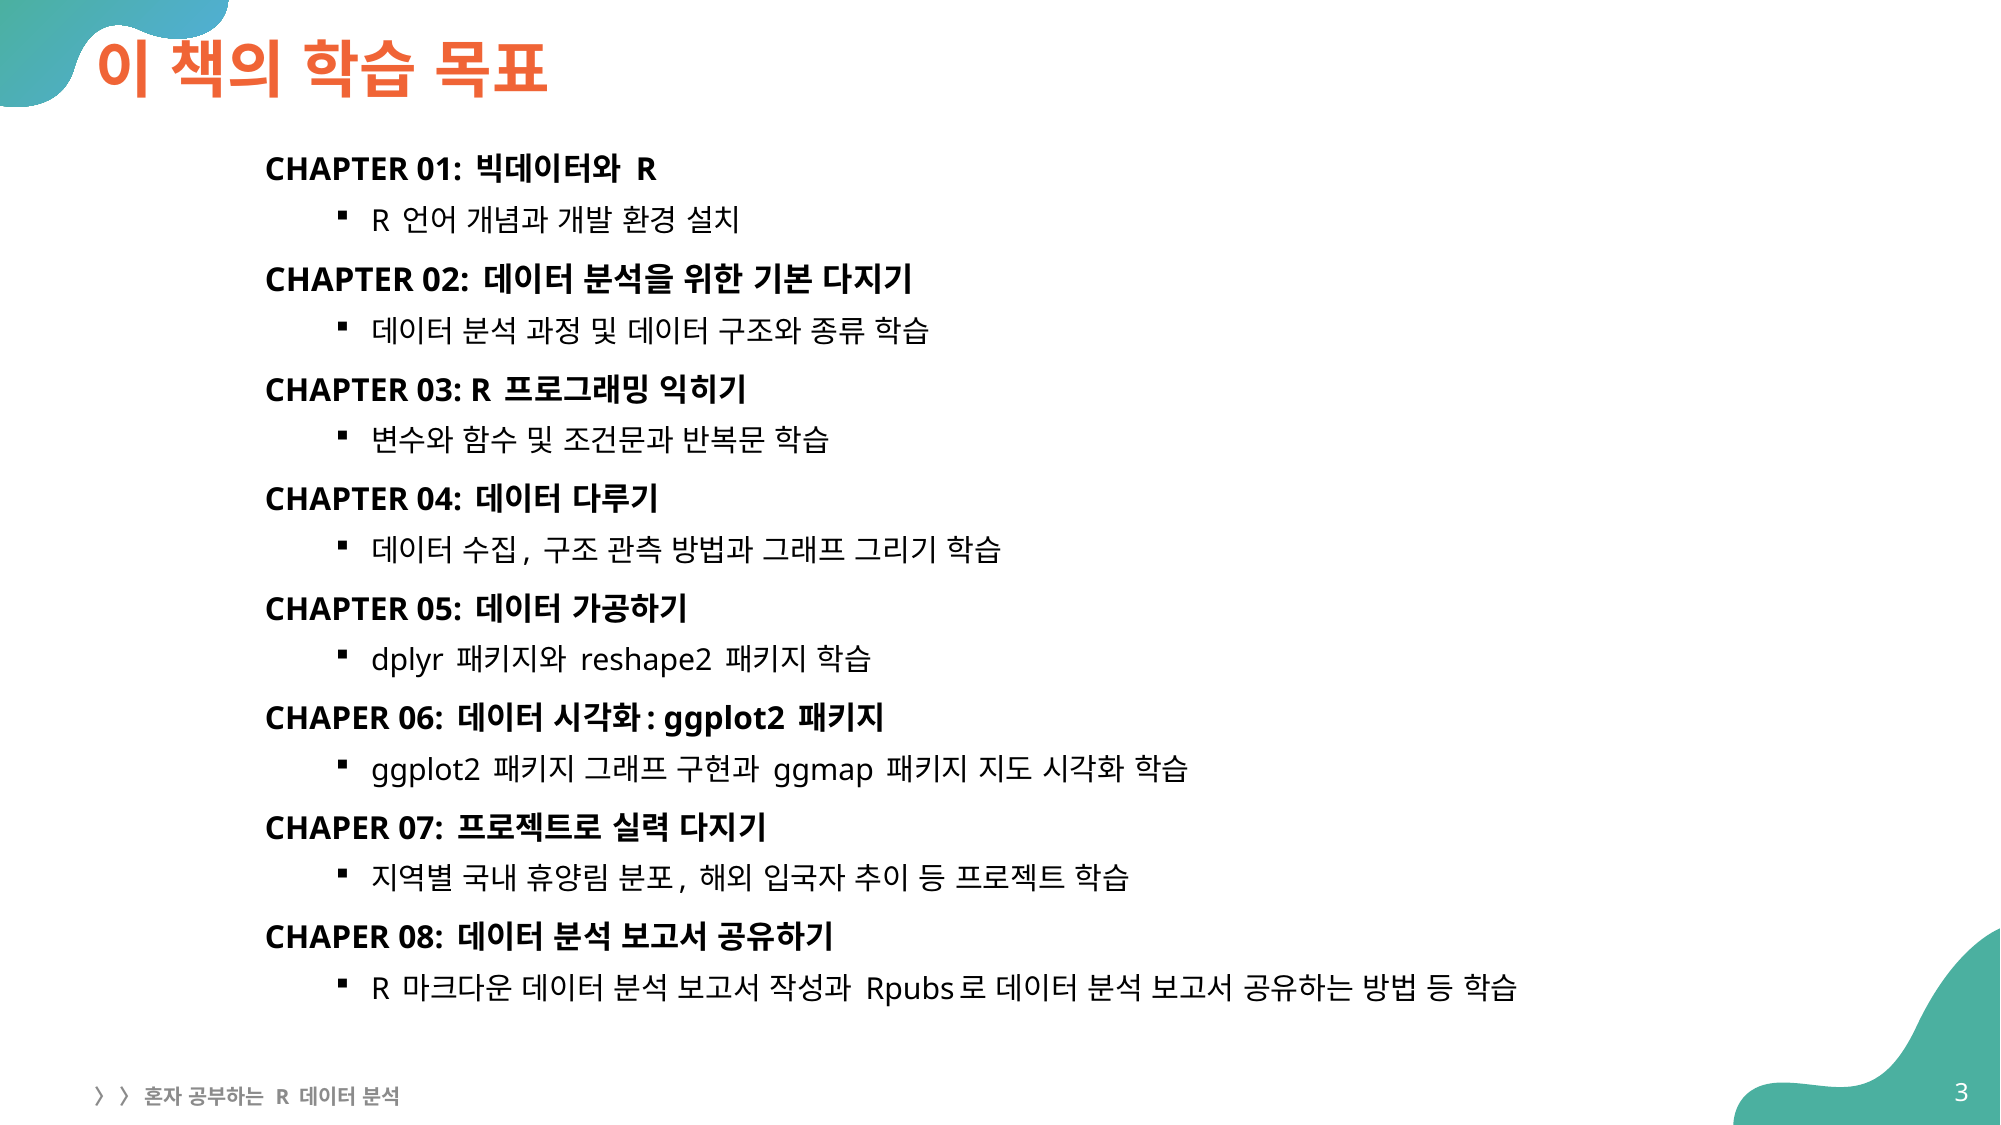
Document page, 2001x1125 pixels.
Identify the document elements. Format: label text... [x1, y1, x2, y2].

footer 〉 〉 혼자 공부하는 R 데이터 분석 [79, 1078, 755, 1114]
title 이 책의 학습 목표 [79, 17, 1931, 128]
slide_number 3 [1917, 1063, 1984, 1124]
list CHAPTER 01: 빅데이터와 R R 언어 개념과 개발 환경 설치 CHAPTER 02: 데이터 분석을 위한 기본 다지기 데이터 분석 과정 및 데이터 구조와 종류 학습 CHAPTER 03: R 프로그래밍 익히기 변수와 함수 및 조건문과 반복문 학습 CHAPTER 04: 데이터 다루기 데이터 수집, 구조 관측 방법과 그래프 그리기 학습 CHAPTER 05: 데이터 가공하기 dplyr 패키지와 reshape2 패키지 학습 CHAPER 06: 데이터 시각화: ggplot2 패키지 ggplot2 패키지 그래프 구현과 ggmap 패키지 지도 시각화 학습 CHAPER 07: 프로젝트로 실력 다지기 지역별 국내 휴양림 분포, 해외 입국자 추이 등 프로젝트 학습 CHAPER 08: 데이터 분석 보고서 공유하기 R 마크다운 데이터 분석 보고서 작성과 Rpubs로 데이터 분석 보고서 공유하는 방법 등 학습 [249, 133, 1869, 1018]
